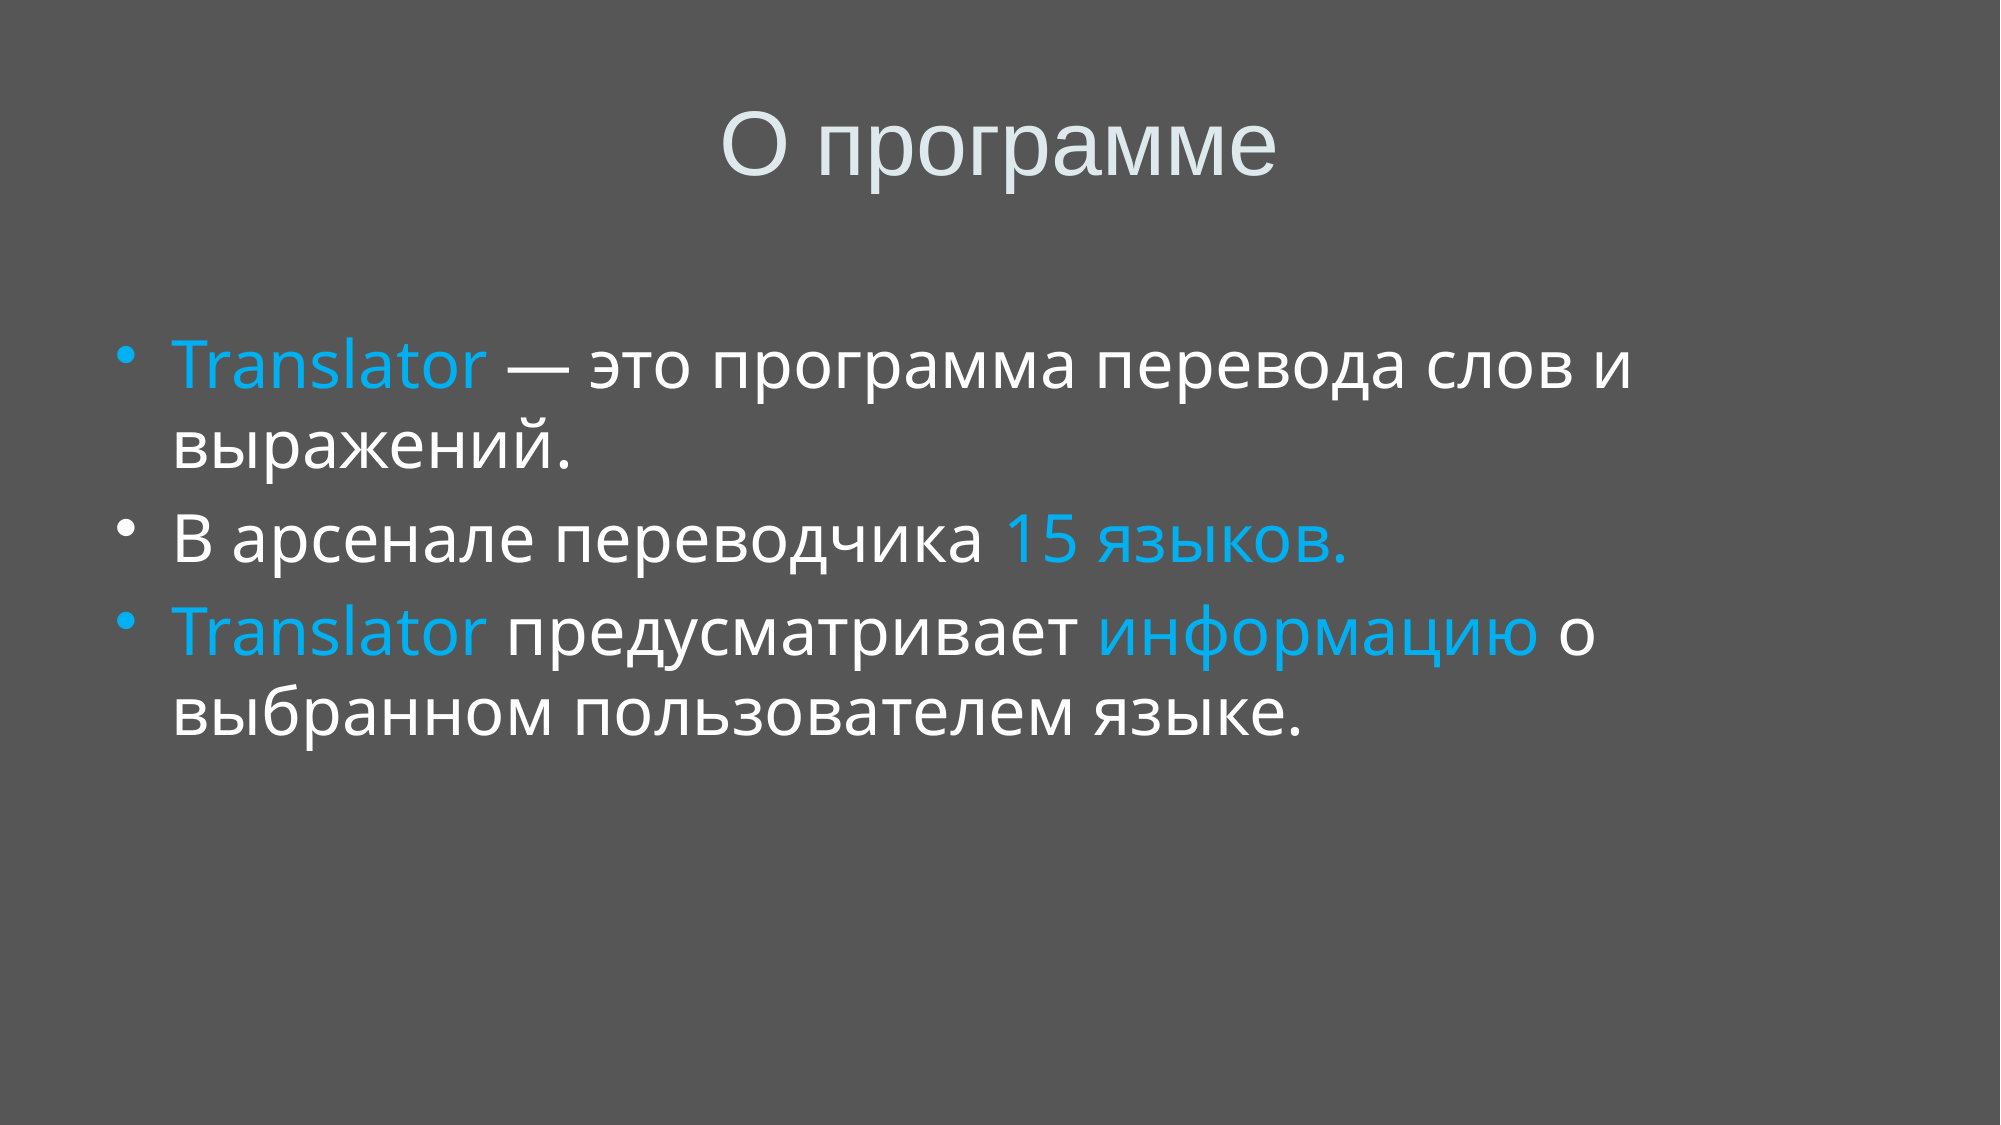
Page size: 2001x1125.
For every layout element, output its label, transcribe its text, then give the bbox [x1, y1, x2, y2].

list Translator — это программа перевода слов и выражений. В арсенале переводчика 15 языков. Translator предусматривает информацию о выбранном пользователем языке. [99, 314, 1901, 1058]
title О программе [99, 44, 1901, 233]
